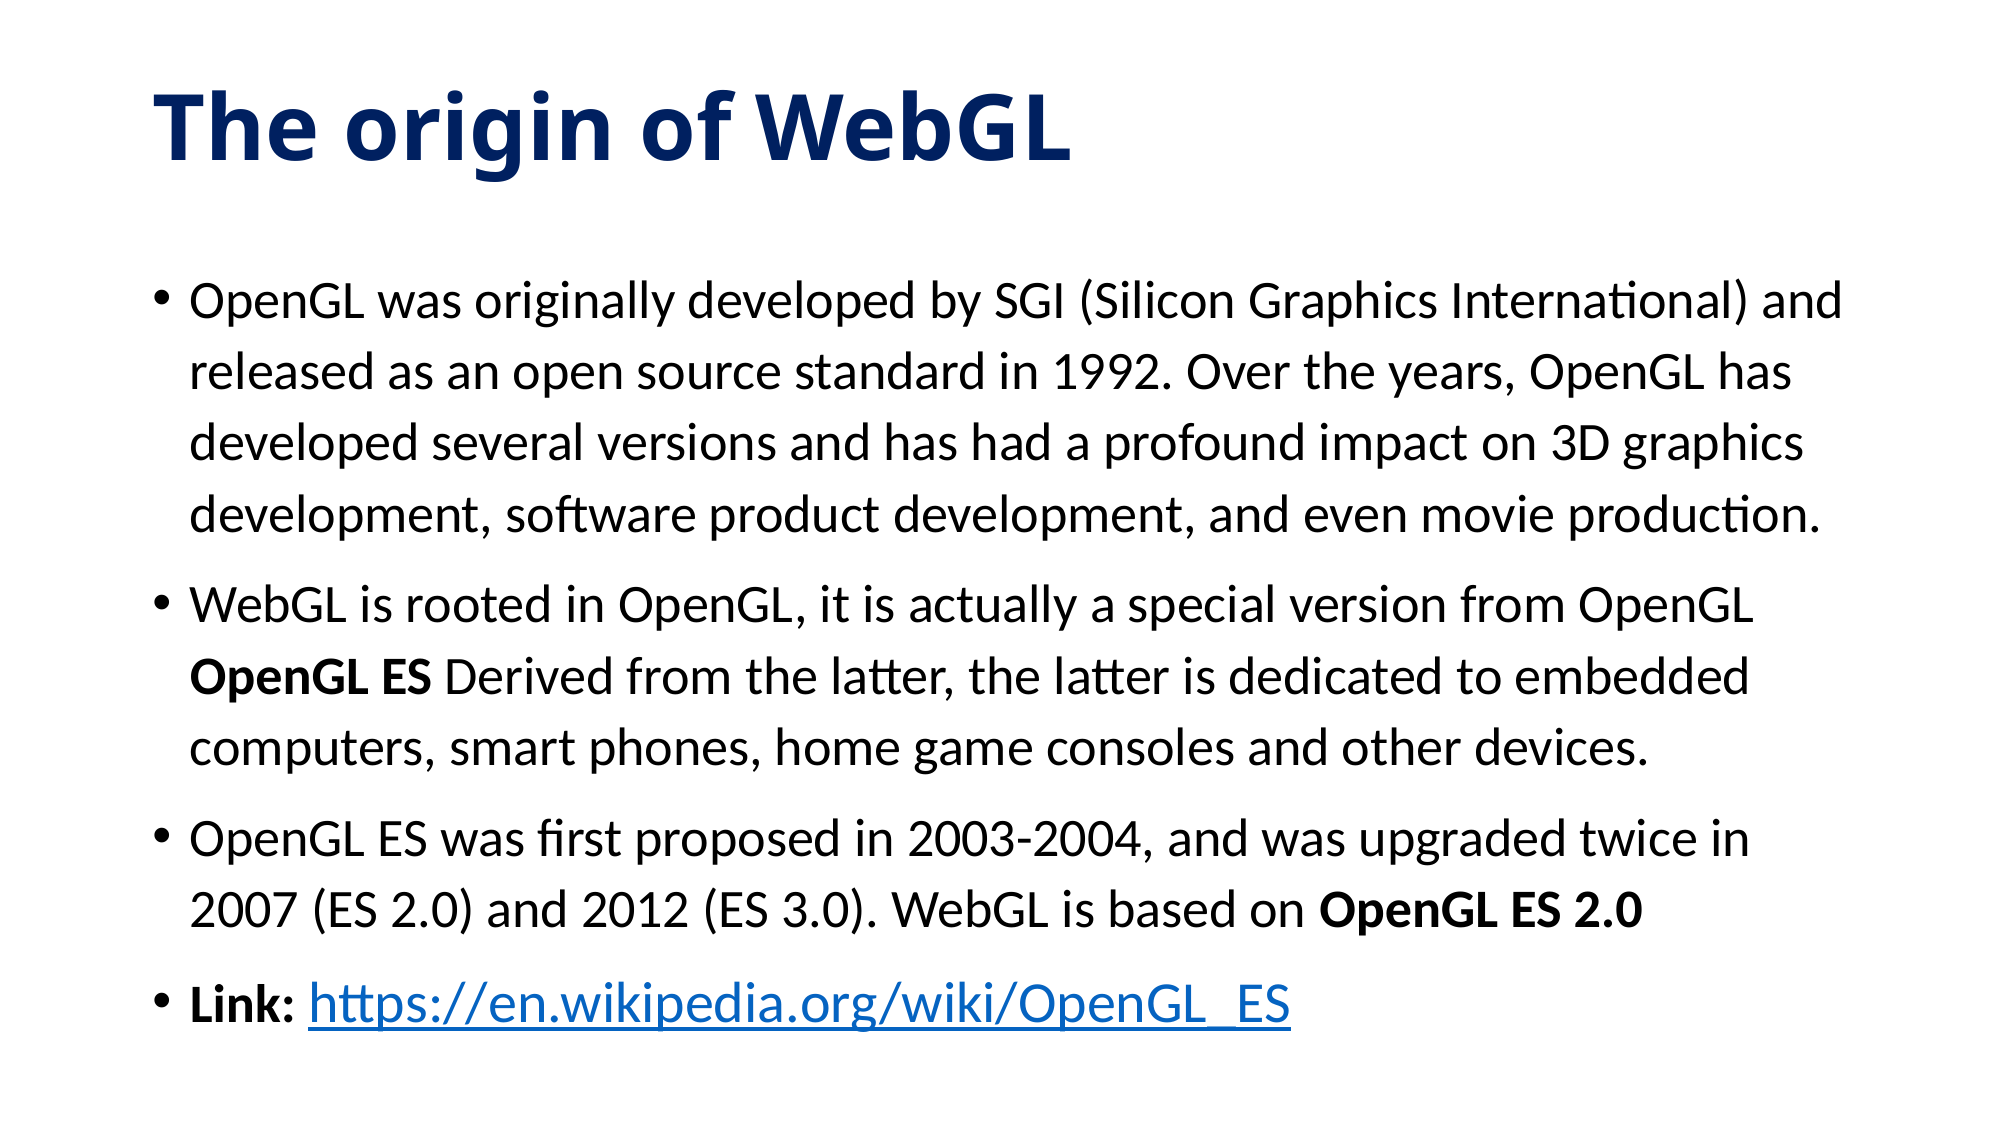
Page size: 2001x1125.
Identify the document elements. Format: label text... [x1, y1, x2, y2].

title The origin of WebGL [137, 21, 1863, 240]
list OpenGL was originally developed by SGI (Silicon Graphics International) and released as an open source standard in 1992. Over the years, OpenGL has developed several versions and has had a profound impact on 3D graphics development, software product development, and even movie production. WebGL is rooted in OpenGL, it is actually a special version from OpenGL OpenGL ES Derived from the latter, the latter is dedicated to embedded computers, smart phones, home game consoles and other devices. OpenGL ES was first proposed in 2003-2004, and was upgraded twice in 2007 (ES 2.0) and 2012 (ES 3.0). WebGL is based on OpenGL ES 2.0 Link: https://en.wikipedia.org/wiki/OpenGL_ES [137, 250, 1863, 1071]
